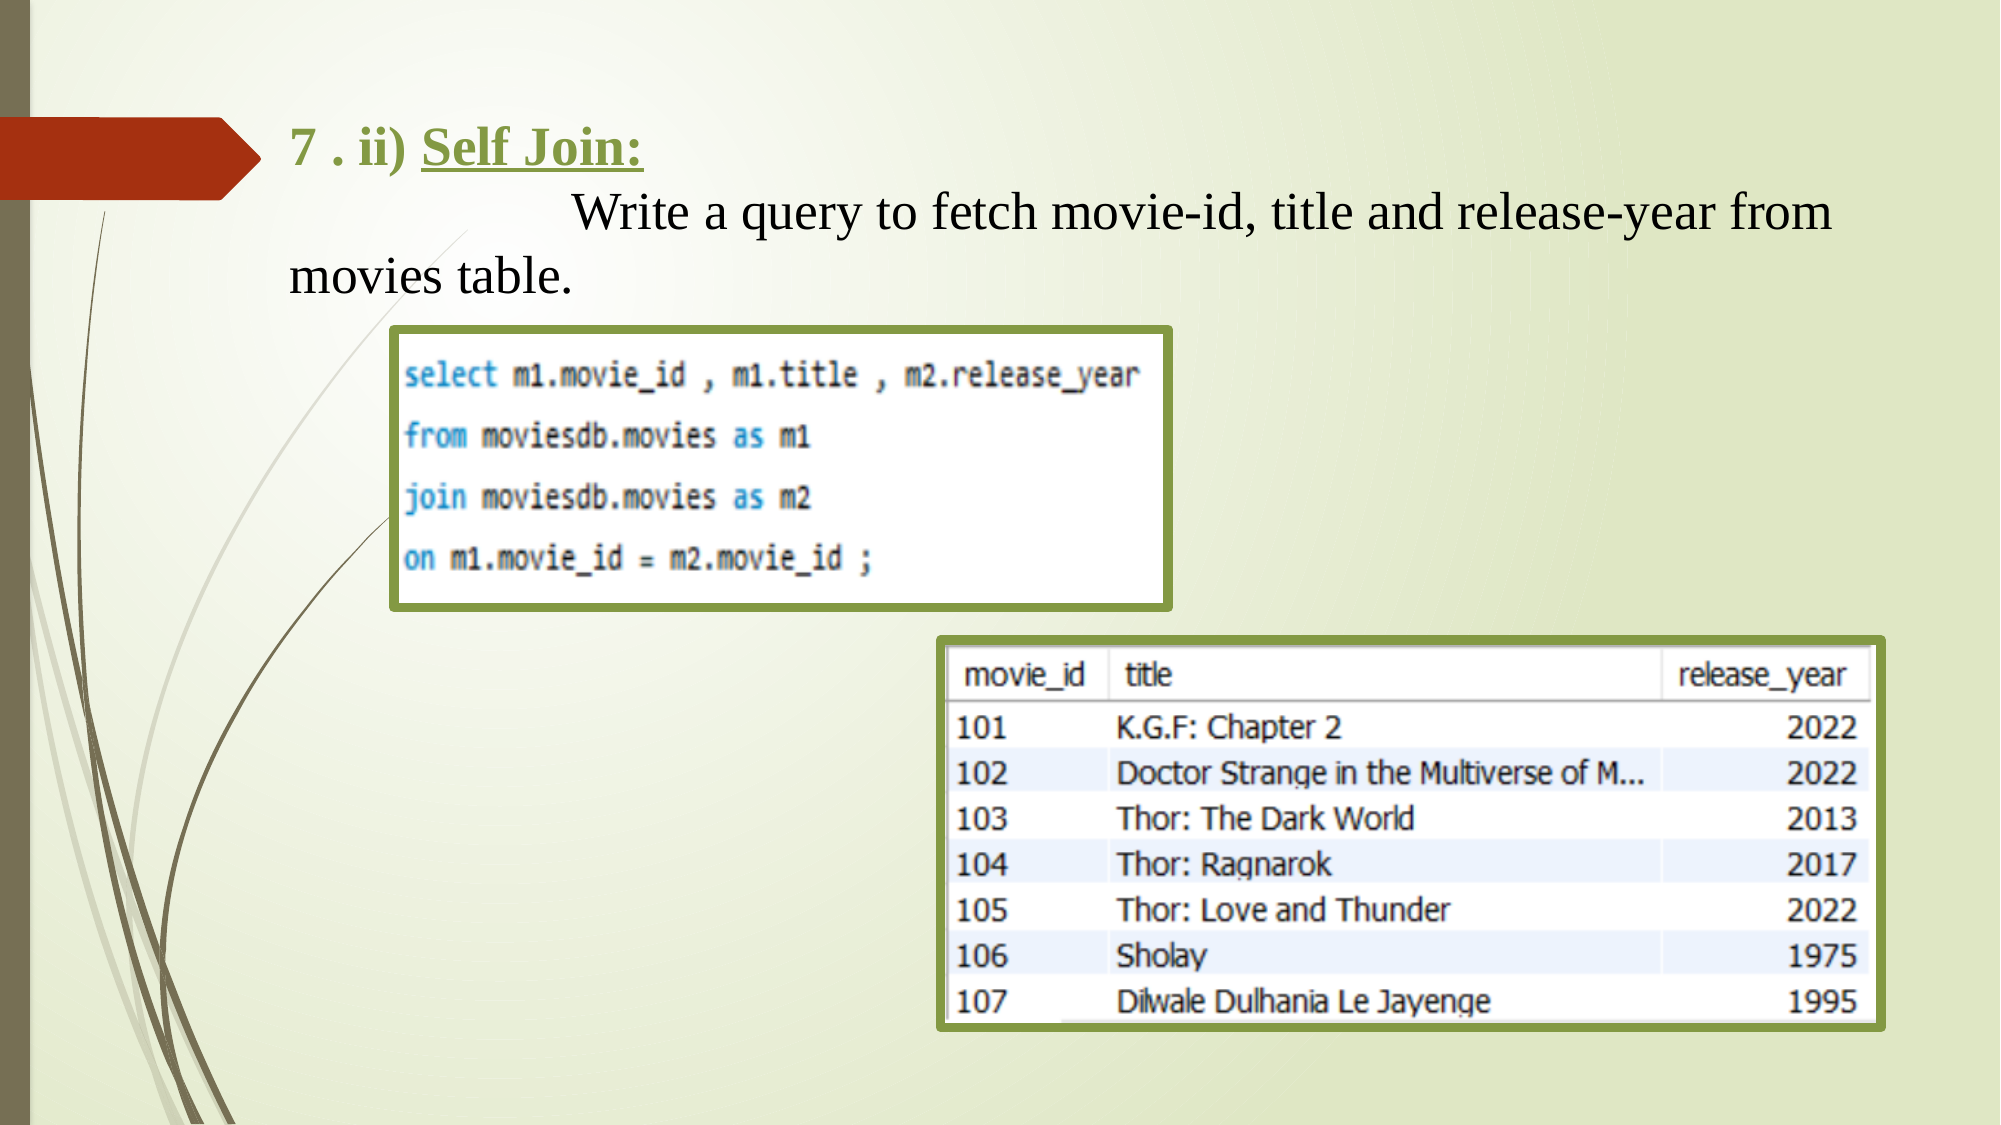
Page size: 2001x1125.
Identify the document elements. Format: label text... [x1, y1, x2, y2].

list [398, 333, 1164, 604]
picture [945, 644, 1877, 1023]
title 7 . ii) Self Join: Write a query to fetch movie-id, title and release-year from movies table. [274, 102, 1888, 313]
